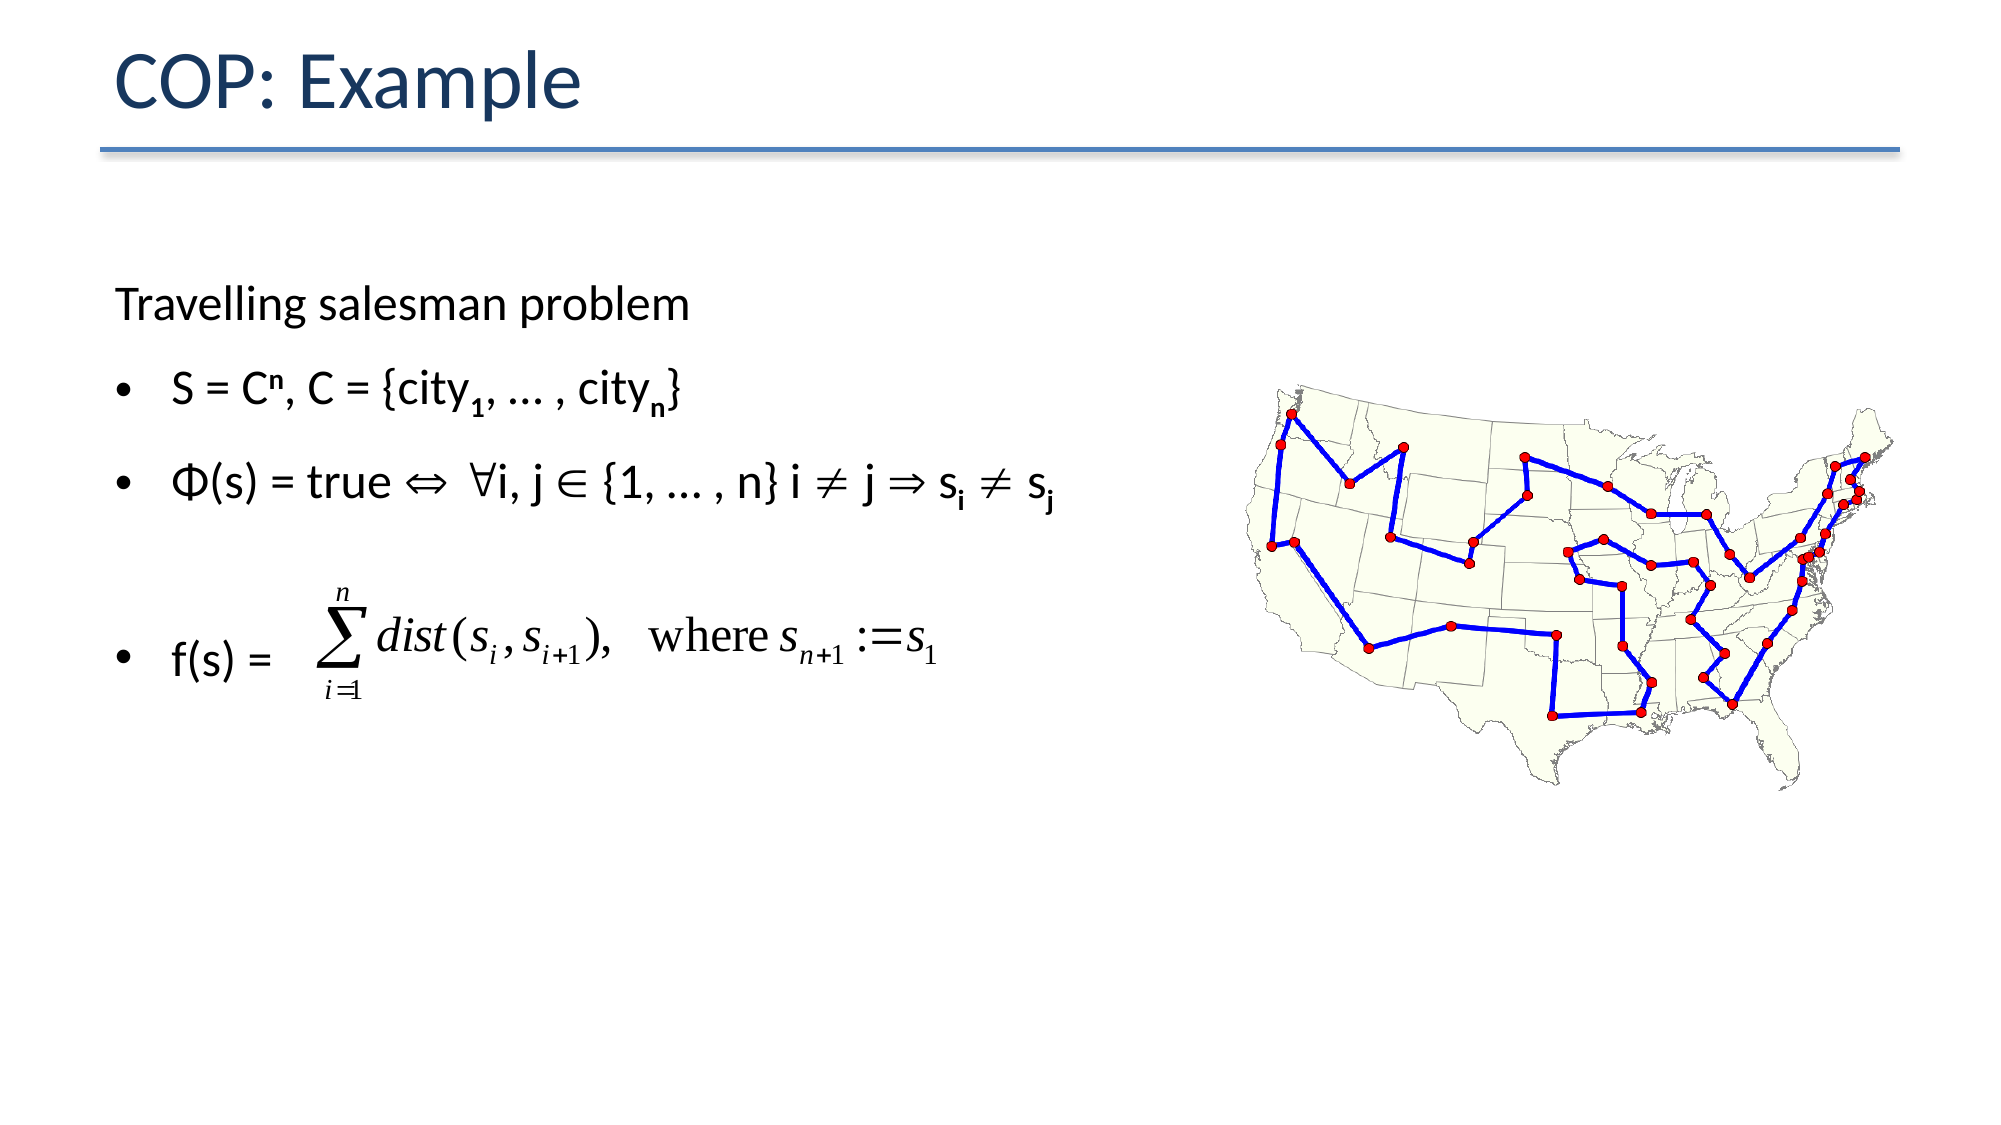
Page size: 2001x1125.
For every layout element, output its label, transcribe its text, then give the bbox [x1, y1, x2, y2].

list Travelling salesman problem S = Cn, C = {city1, … , cityn} Φ(s) = true  i, j  {1, … , n} i  j  si  sj f(s) = [99, 262, 1900, 1005]
picture [1237, 370, 1901, 800]
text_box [309, 568, 951, 710]
title COP: Example [99, 3, 1900, 147]
